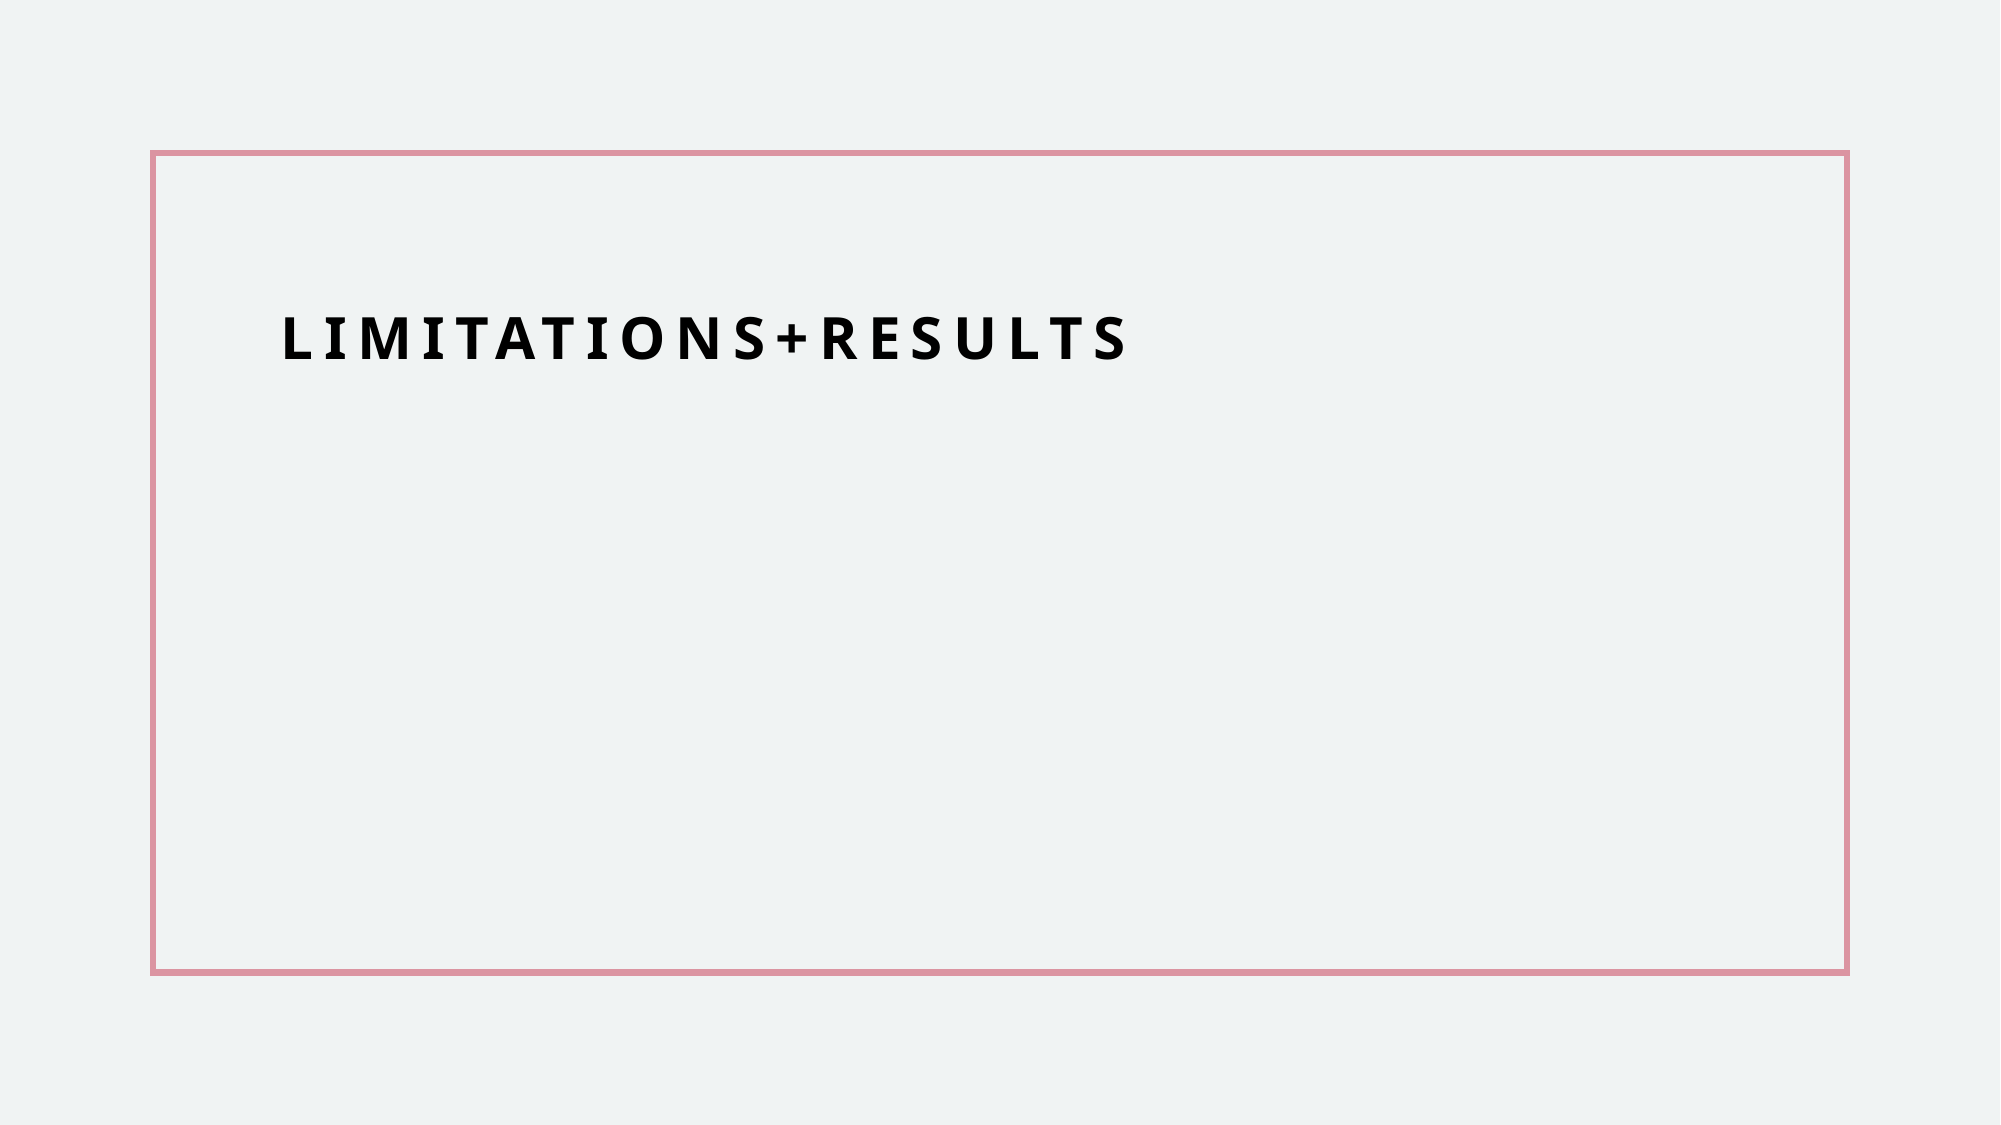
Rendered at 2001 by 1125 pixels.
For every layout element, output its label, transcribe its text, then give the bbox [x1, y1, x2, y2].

title Limitations+Results [265, 202, 1739, 379]
